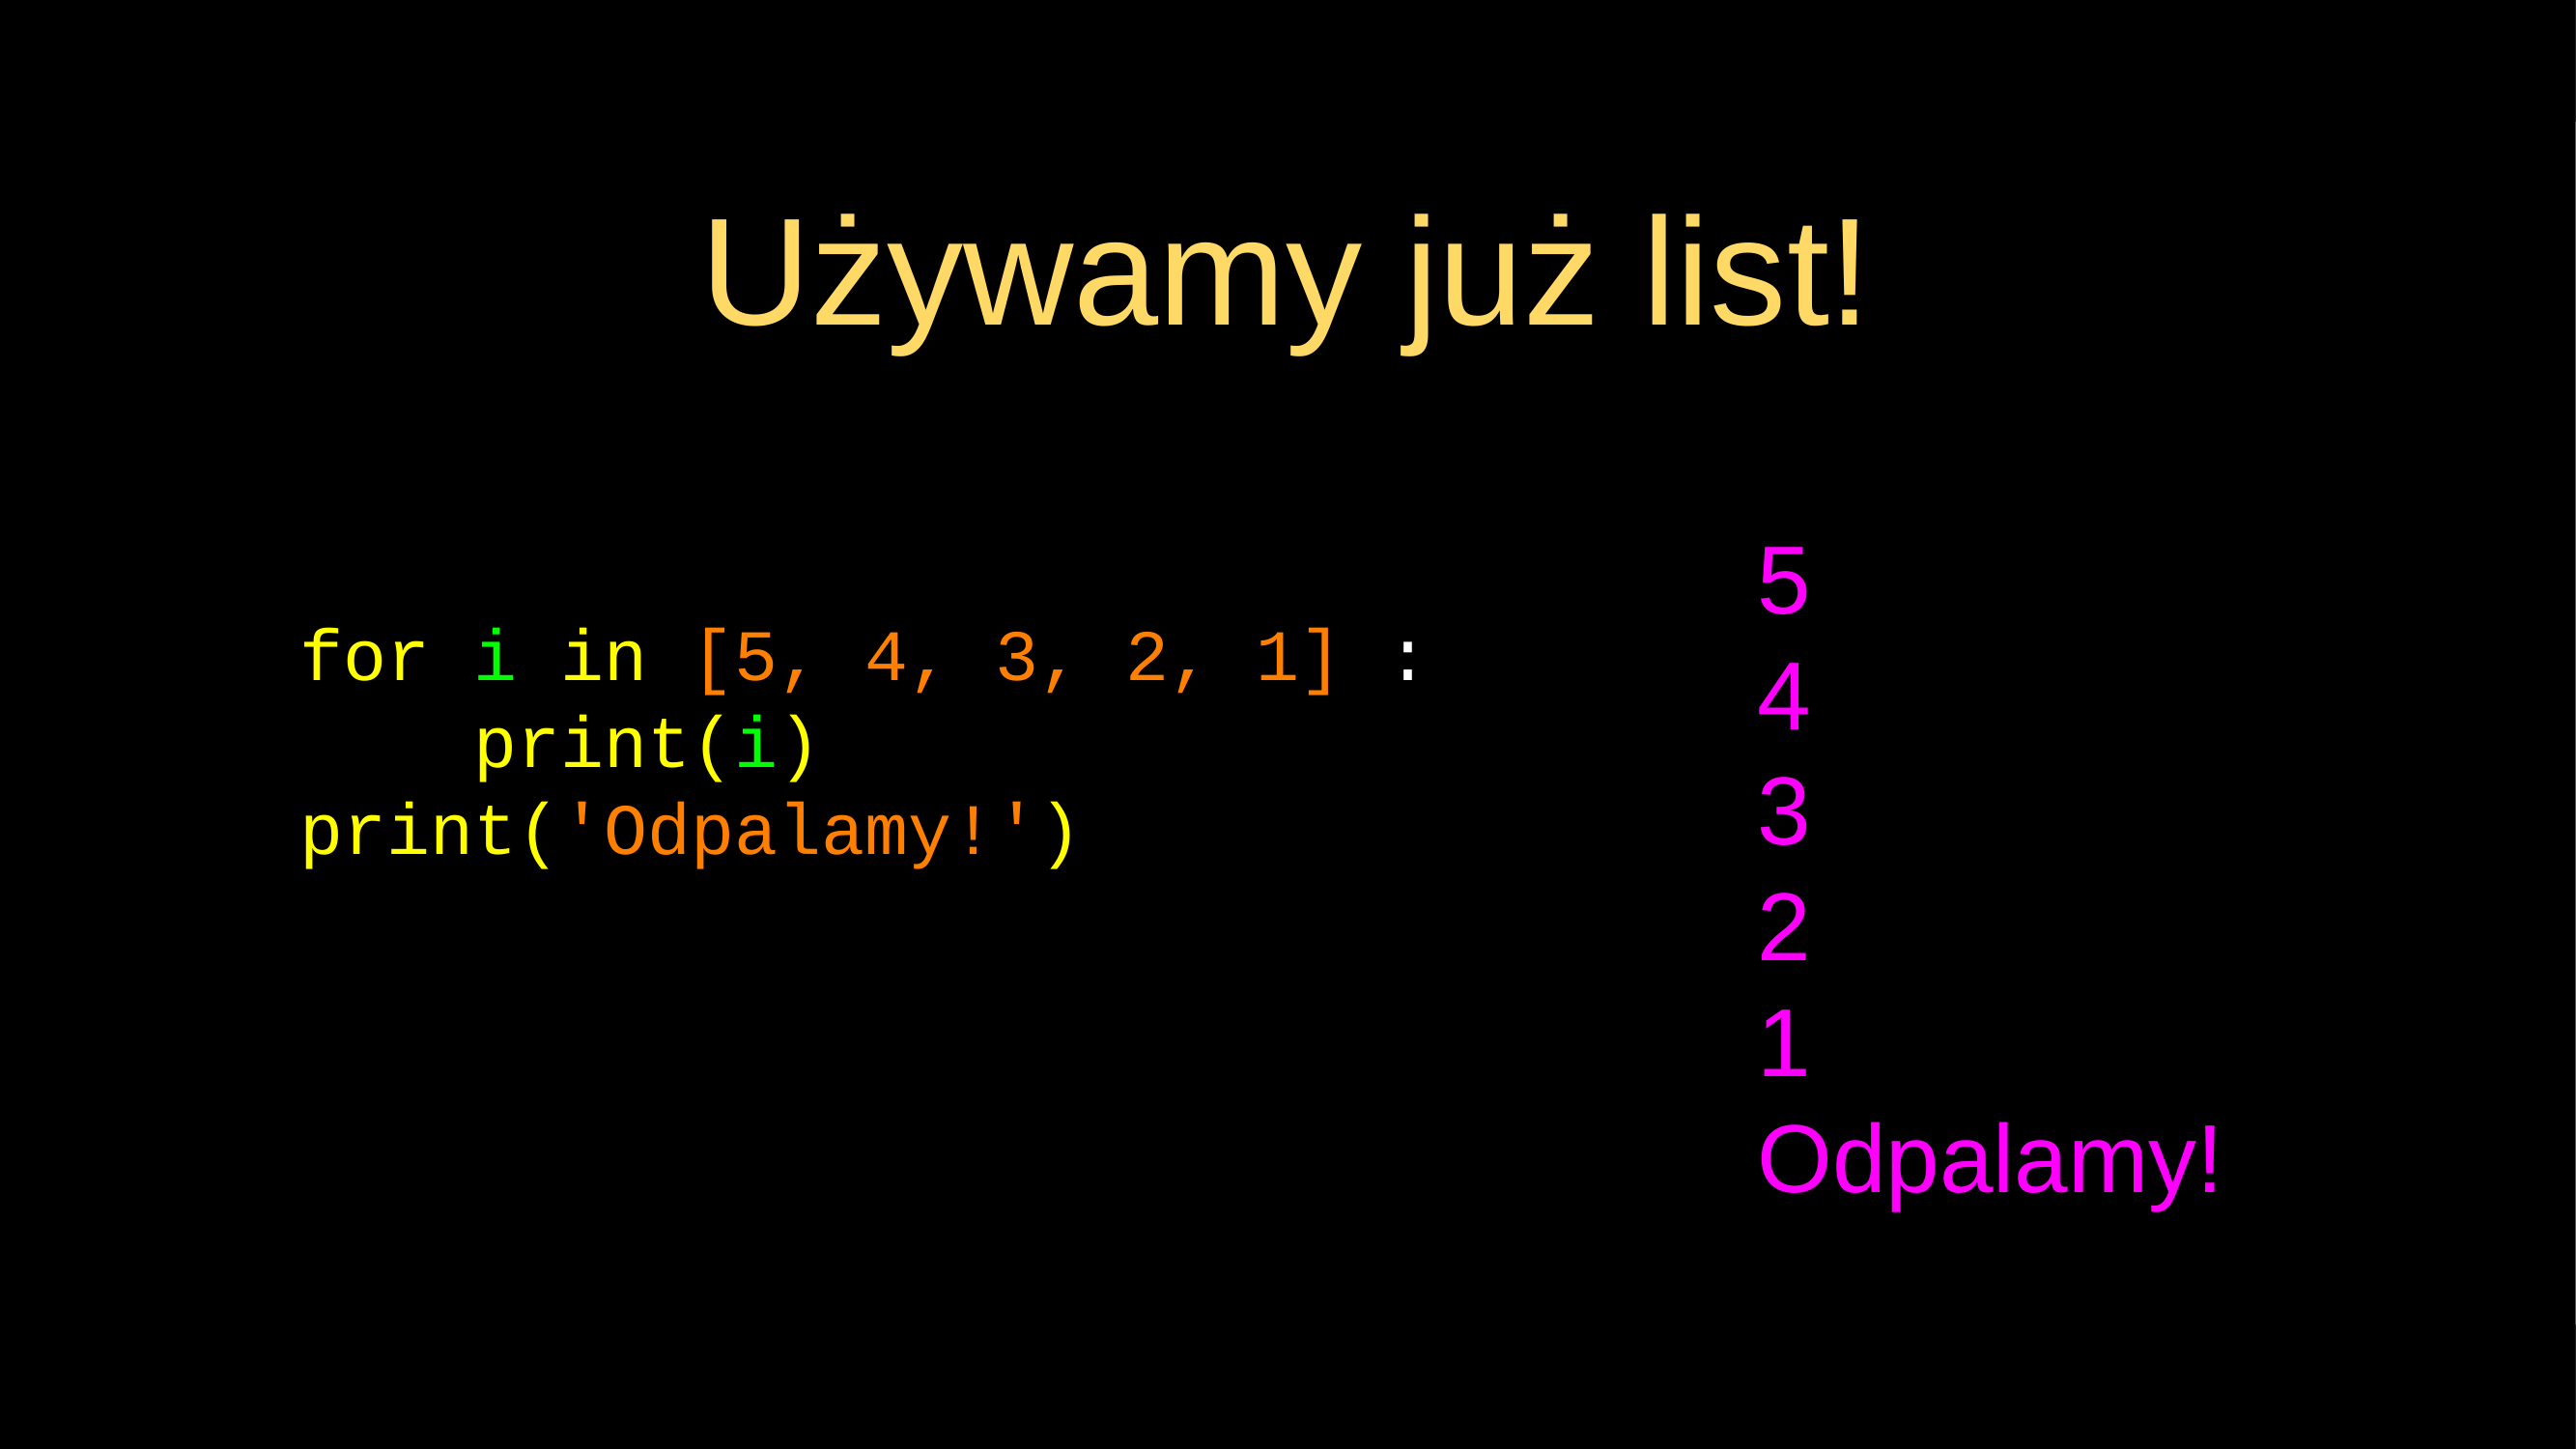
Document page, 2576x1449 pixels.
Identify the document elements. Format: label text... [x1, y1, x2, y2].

text_box for i in [5, 4, 3, 2, 1] : print(i) print('Odpalamy!') [299, 450, 1646, 1027]
title Używamy już list! [183, 125, 2391, 403]
text_box 5 4 3 2 1 Odpalamy! [1757, 475, 2276, 1253]
